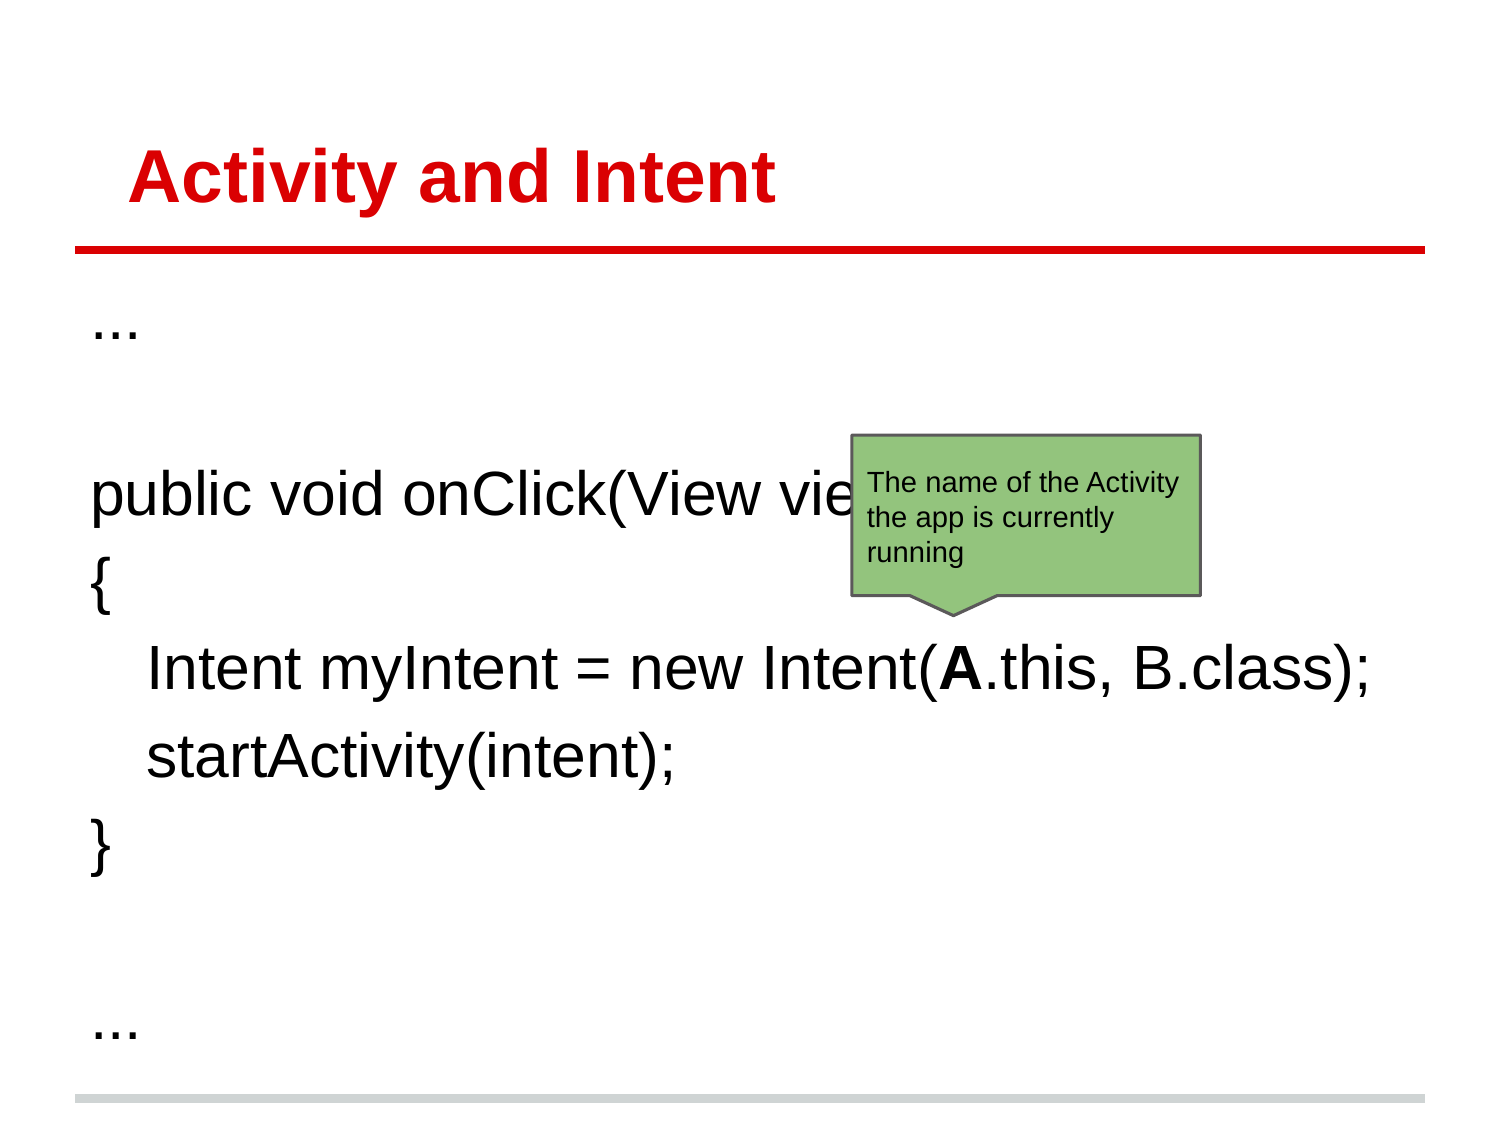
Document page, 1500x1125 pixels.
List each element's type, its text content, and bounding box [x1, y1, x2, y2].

text_box The name of the Activity the app is currently running [851, 435, 1201, 616]
list ... public void onClick(View view) { Intent myIntent = new Intent(A.this, B.class); startActivity(intent); } ... [75, 262, 1425, 1078]
title Activity and Intent [75, 45, 1425, 233]
